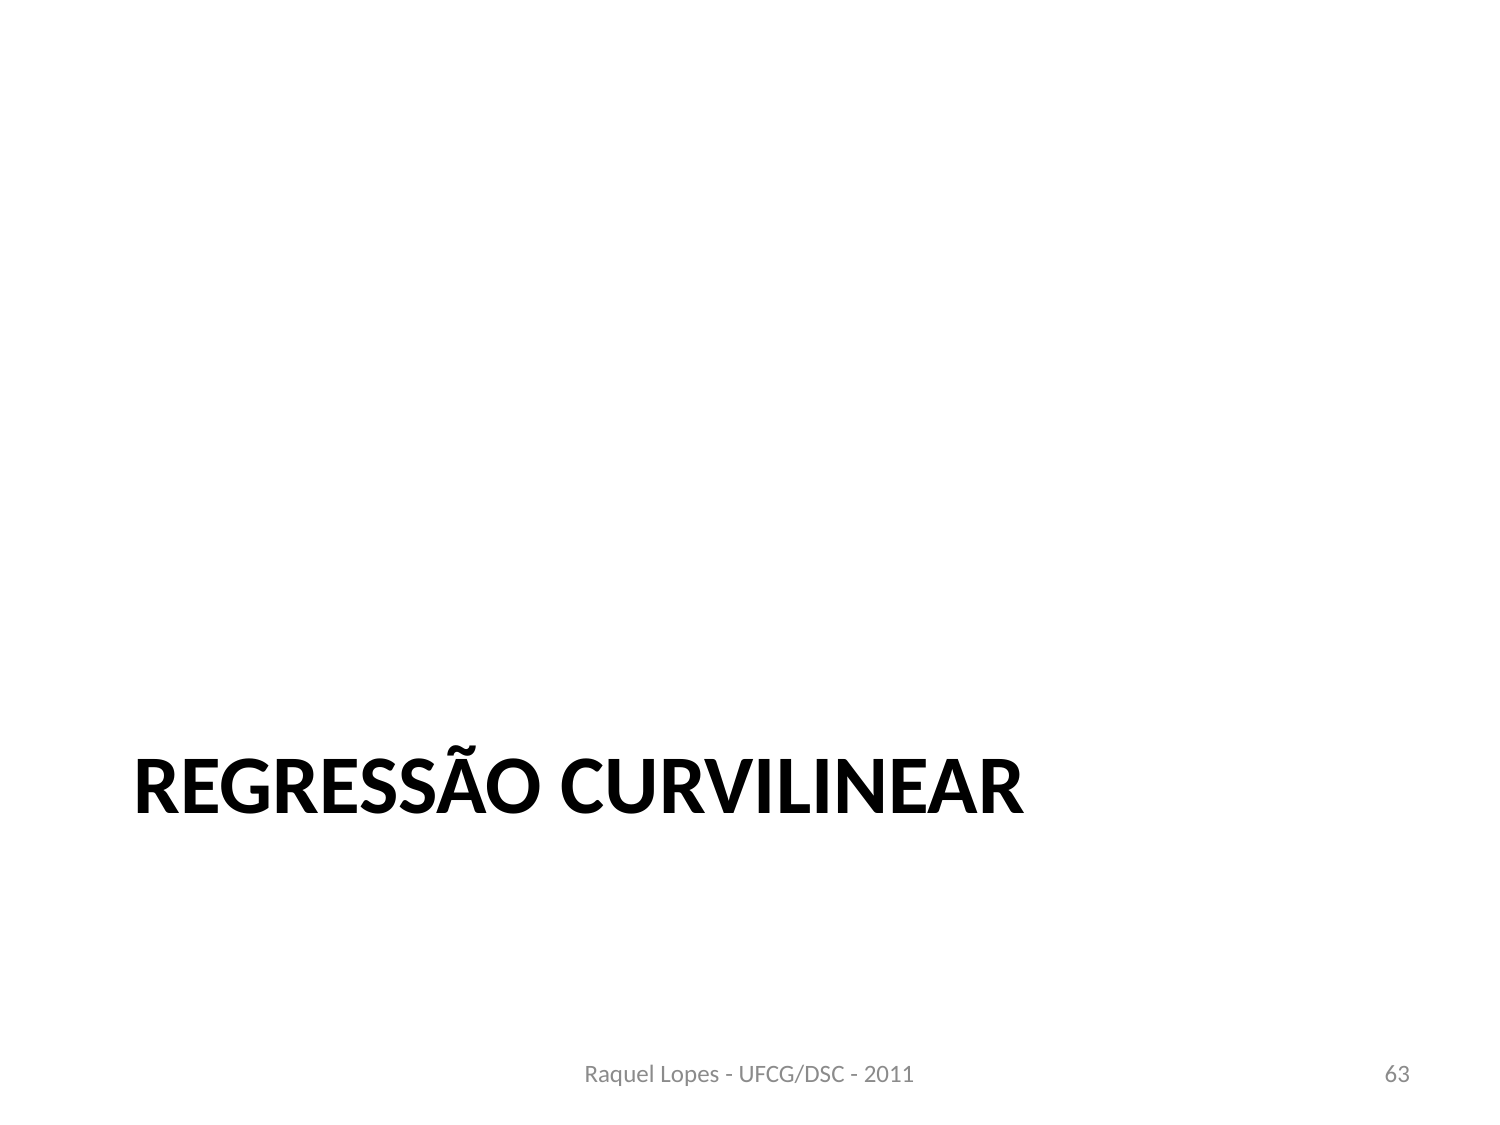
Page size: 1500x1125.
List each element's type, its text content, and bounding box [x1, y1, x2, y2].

footer Raquel Lopes - UFCG/DSC - 2011 [512, 1042, 988, 1103]
slide_number 63 [1074, 1042, 1425, 1103]
title Regressão curvilinear [118, 722, 1394, 947]
